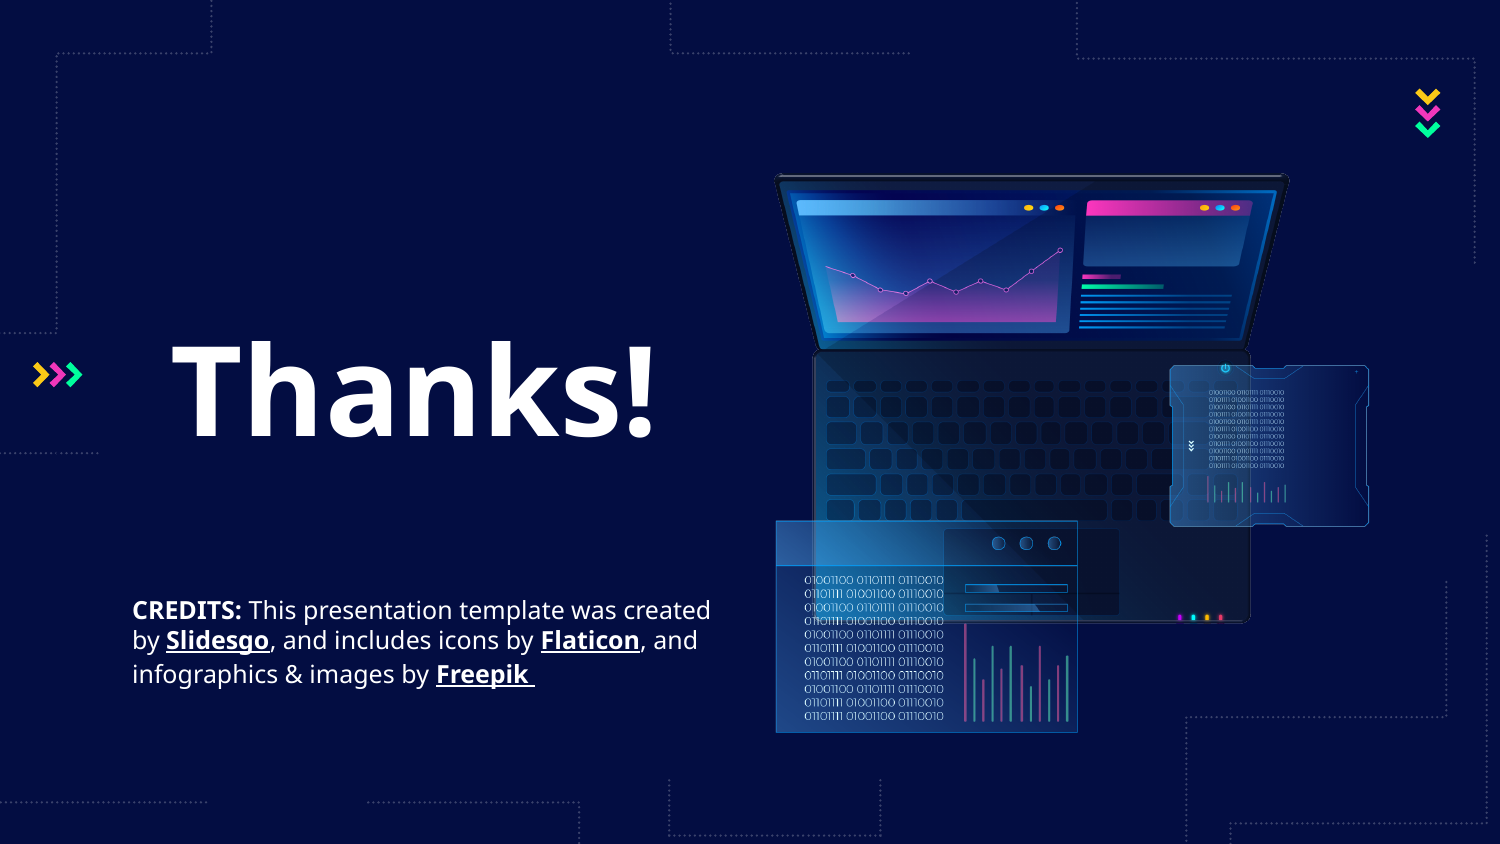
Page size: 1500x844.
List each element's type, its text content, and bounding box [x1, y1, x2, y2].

title Thanks! [155, 302, 719, 477]
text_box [724, 137, 1379, 752]
